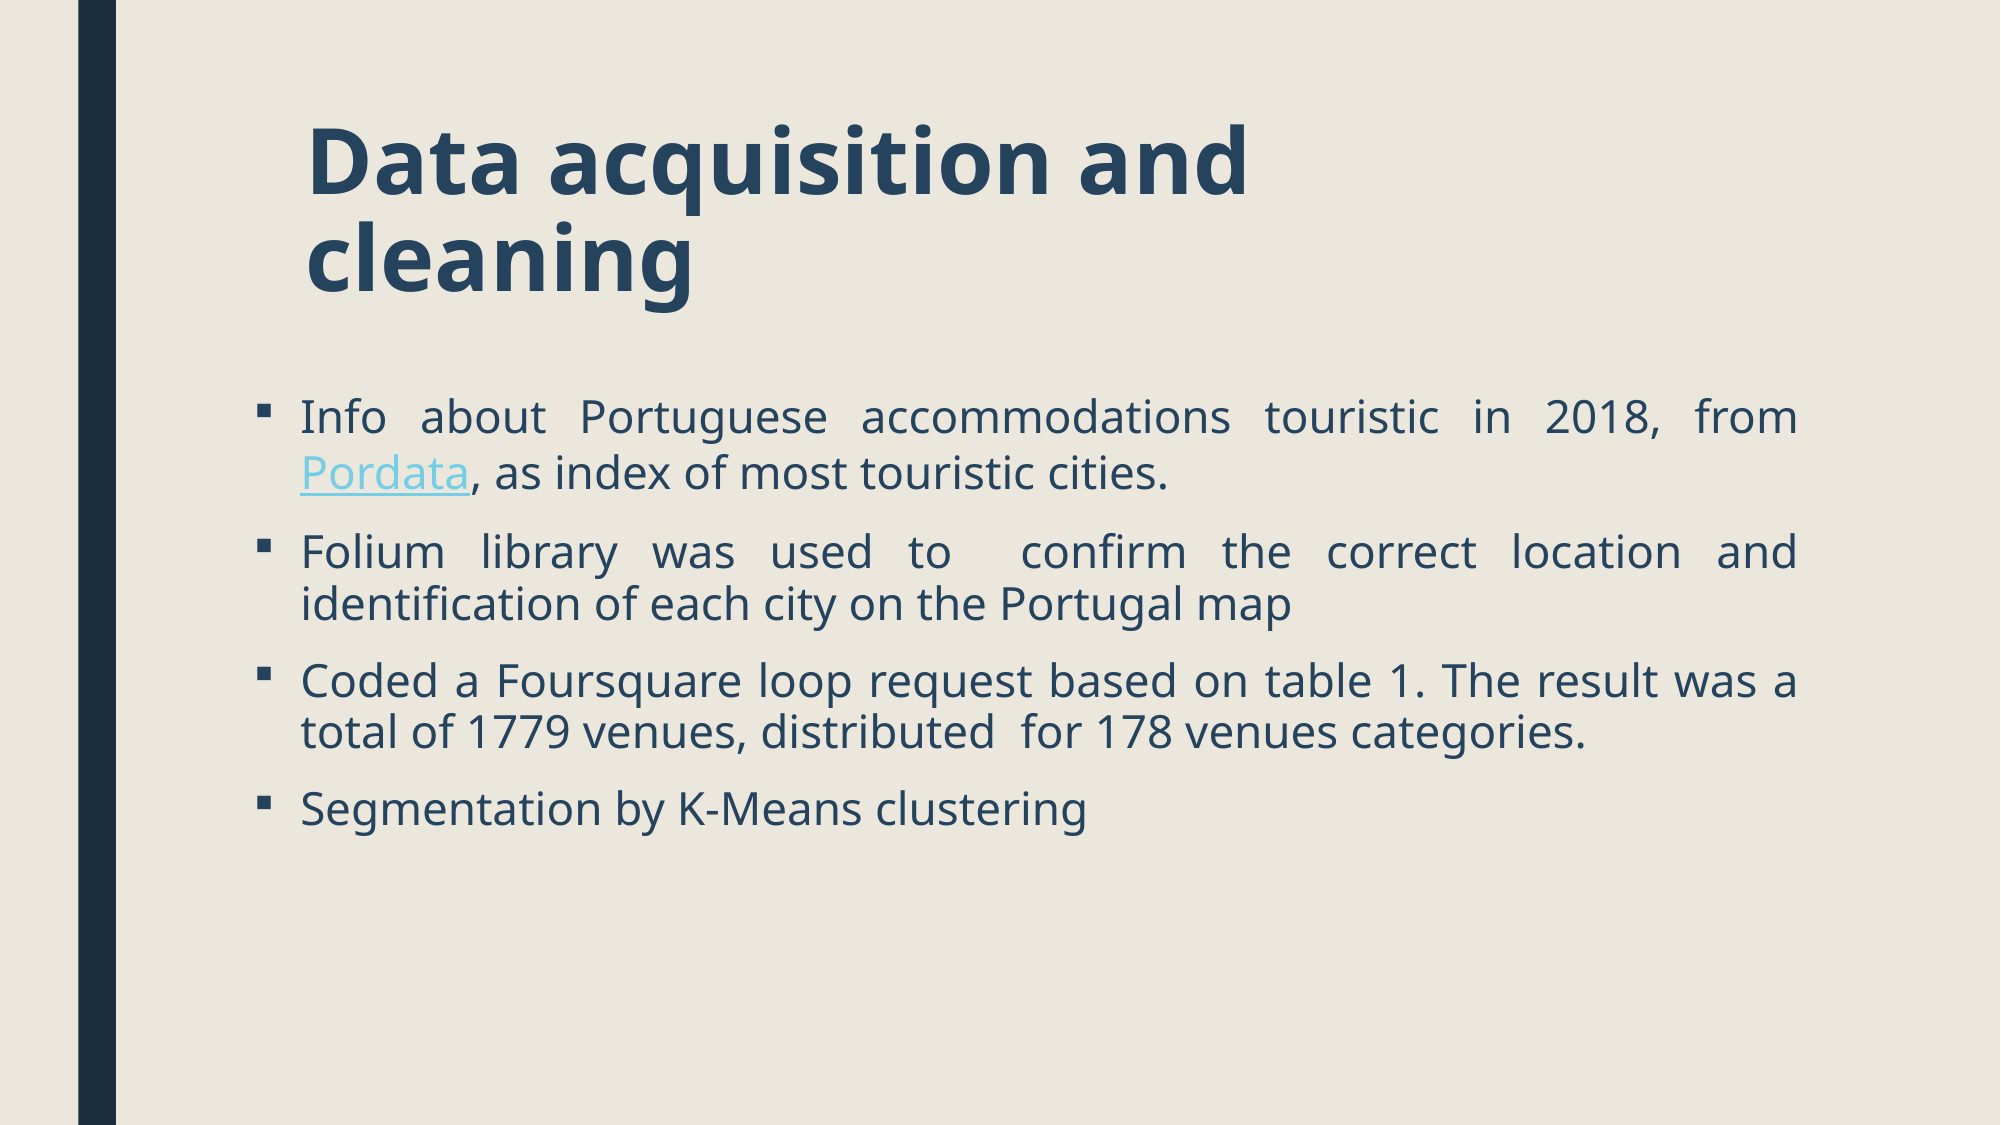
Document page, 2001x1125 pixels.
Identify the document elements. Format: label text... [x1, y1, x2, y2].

text_box Info about Portuguese accommodations touristic in 2018, from Pordata, as index of most touristic cities. Folium library was used to confirm the correct location and identification of each city on the Portugal map Coded a Foursquare loop request based on table 1. The result was a total of 1779 venues, distributed for 178 venues categories. Segmentation by K-Means clustering [238, 384, 1815, 1011]
text_box Data acquisition and cleaning [290, 108, 1589, 384]
